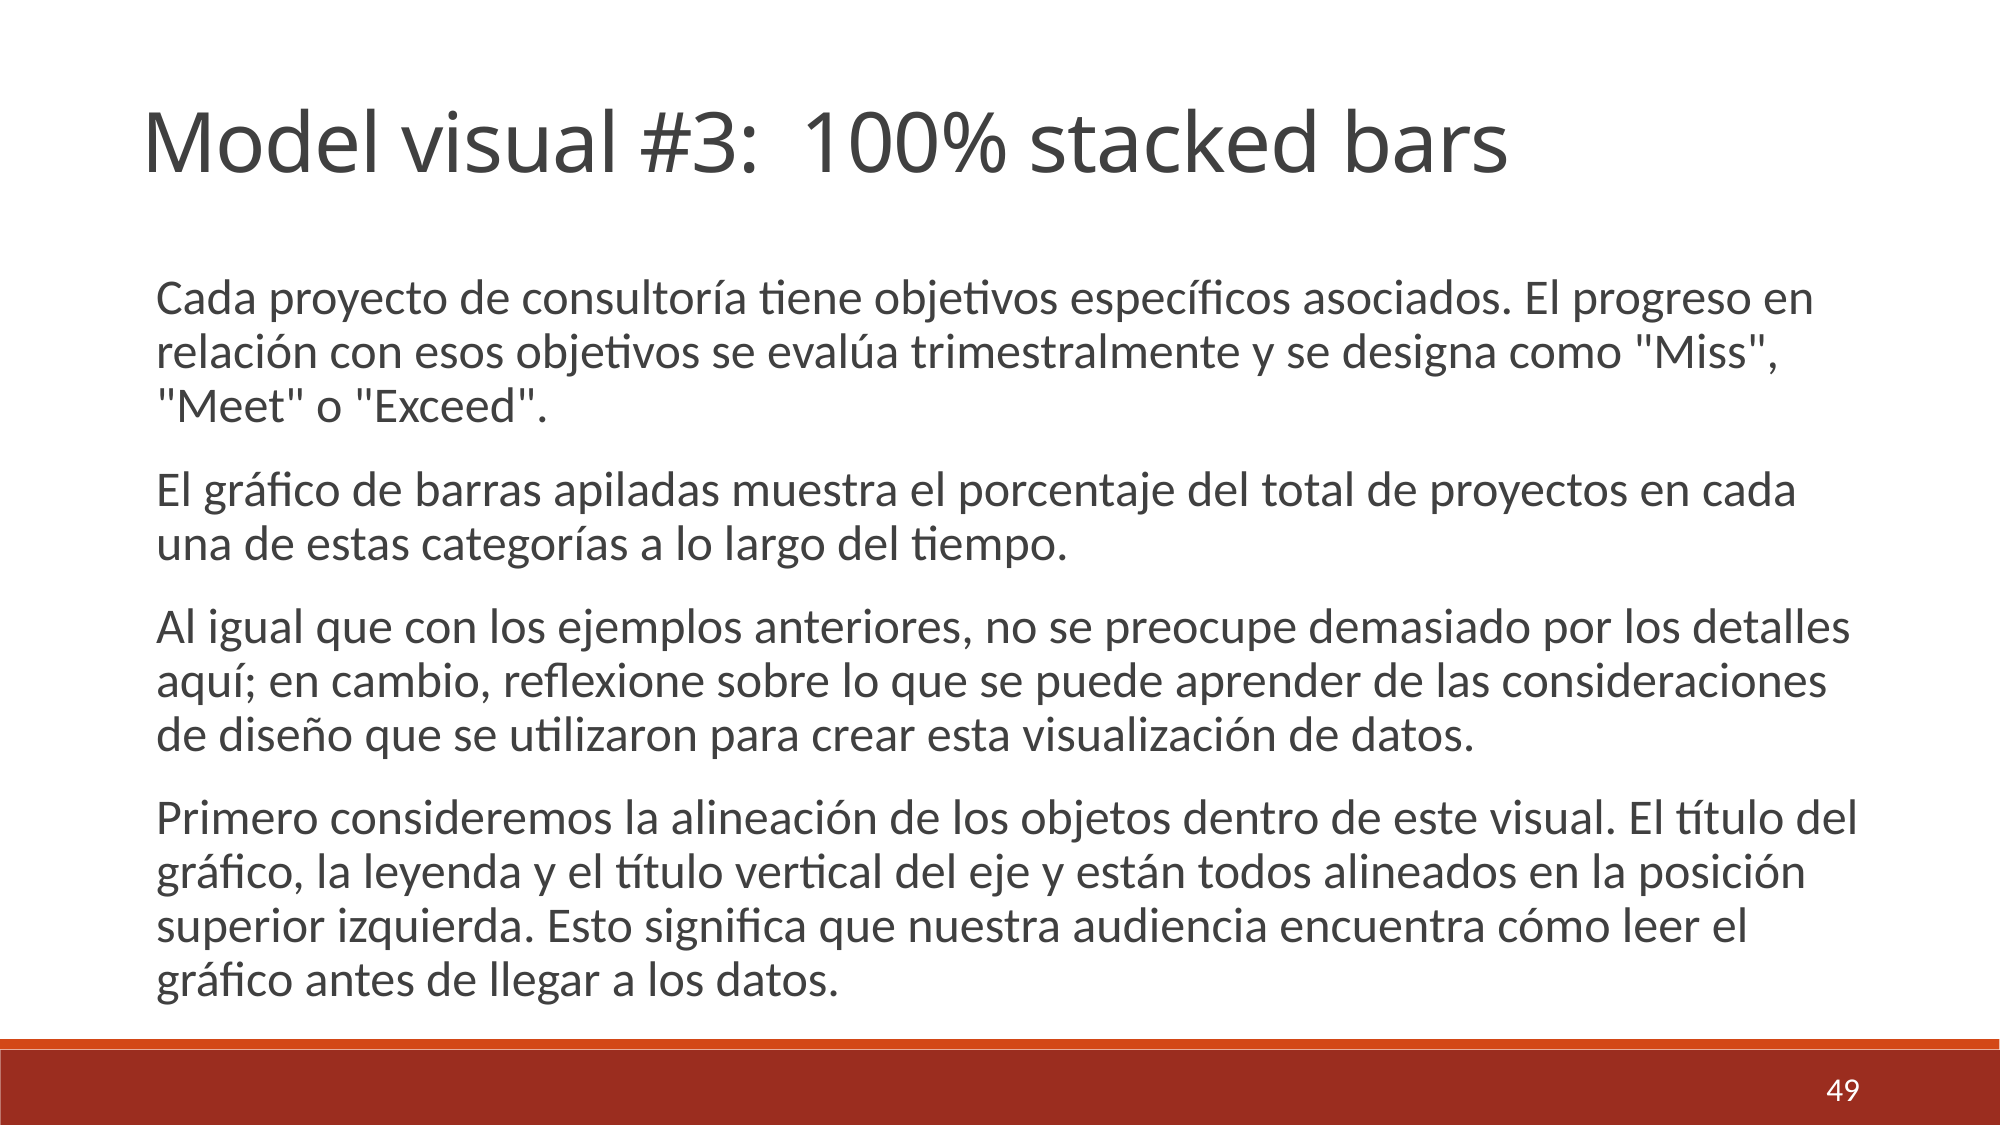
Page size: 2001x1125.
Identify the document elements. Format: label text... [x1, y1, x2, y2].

text_box Cada proyecto de consultoría tiene objetivos específicos asociados. El progreso en relación con esos objetivos se evalúa trimestralmente y se designa como "Miss", "Meet" o "Exceed". El gráfico de barras apiladas muestra el porcentaje del total de proyectos en cada una de estas categorías a lo largo del tiempo. Al igual que con los ejemplos anteriores, no se preocupe demasiado por los detalles aquí; en cambio, reflexione sobre lo que se puede aprender de las consideraciones de diseño que se utilizaron para crear esta visualización de datos. Primero consideremos la alineación de los objetos dentro de este visual. El título del gráfico, la leyenda y el título vertical del eje y están todos alineados en la posición superior izquierda. Esto significa que nuestra audiencia encuentra cómo leer el gráfico antes de llegar a los datos. [126, 264, 1875, 1027]
slide_number 49 [126, 1061, 1875, 1115]
text_box Model visual #3: 100% stacked bars [126, 97, 1821, 264]
